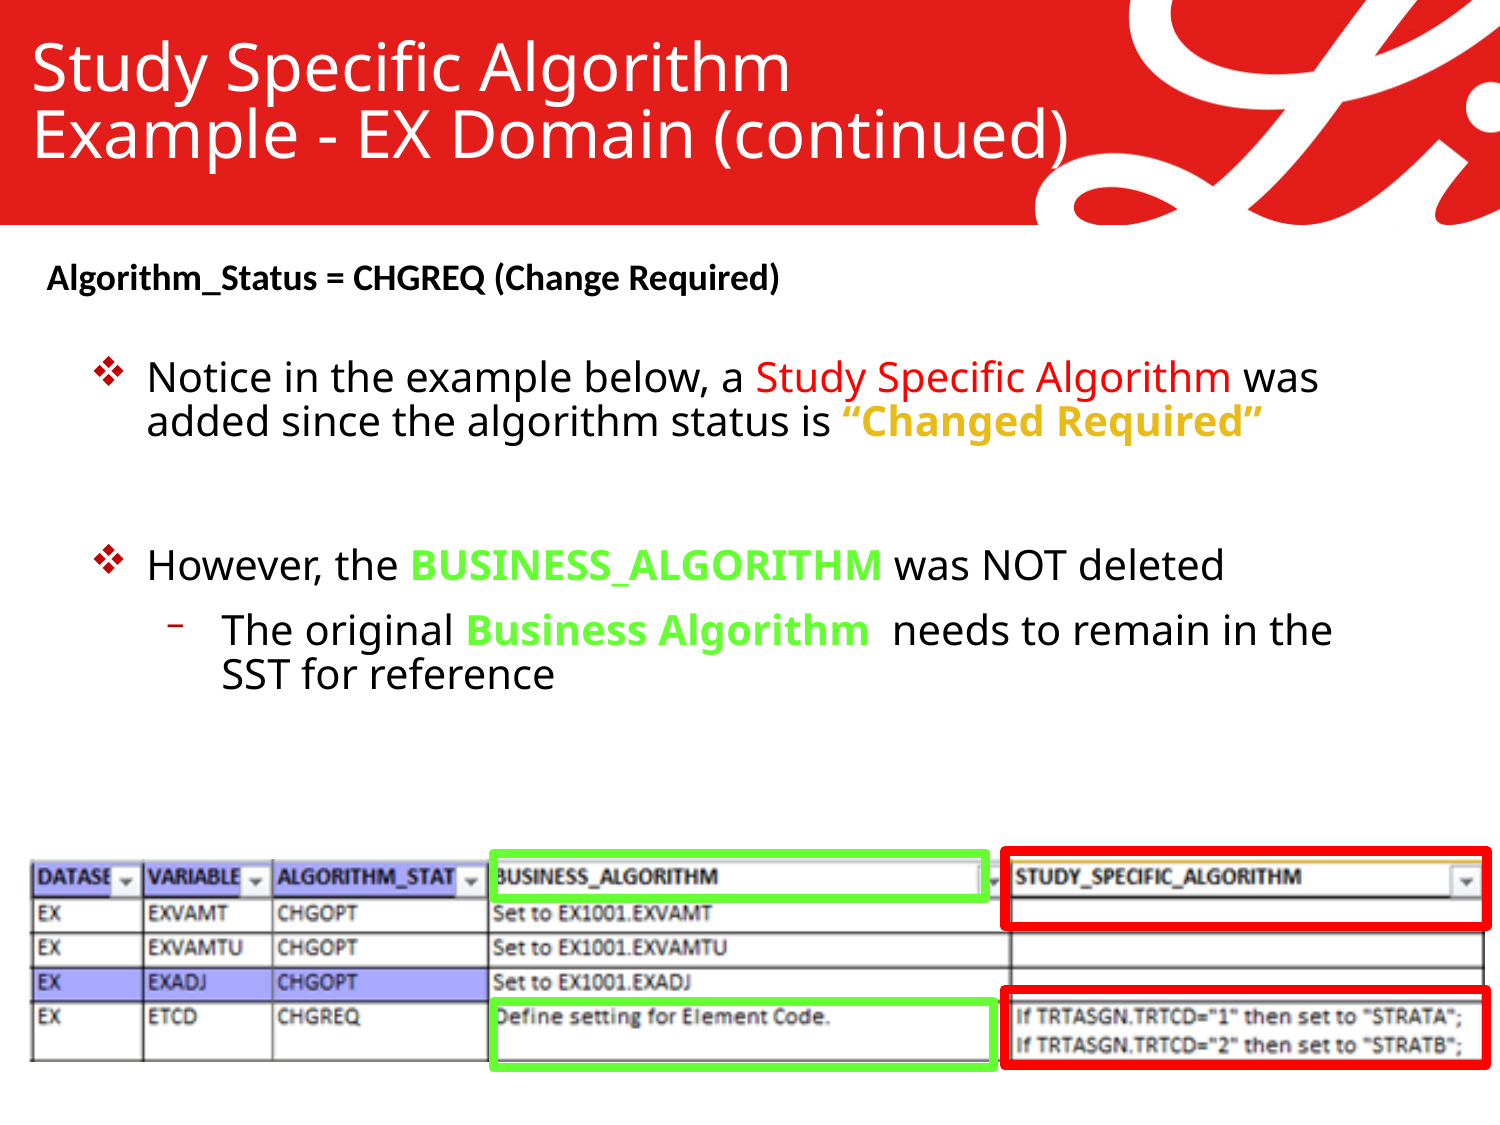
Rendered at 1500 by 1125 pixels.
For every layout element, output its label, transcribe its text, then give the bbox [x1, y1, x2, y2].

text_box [493, 852, 994, 1068]
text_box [1004, 850, 1488, 1066]
text_box Algorithm_Status = CHGREQ (Change Required) [31, 245, 797, 306]
list Notice in the example below, a Study Specific Algorithm was added since the algorithm status is “Changed Required” However, the BUSINESS_ALGORITHM was NOT deleted The original Business Algorithm needs to remain in the SST for reference [75, 350, 1425, 654]
picture [994, 859, 1004, 1062]
picture [0, 0, 1500, 225]
title Study Specific Algorithm Example - EX Domain (continued) [16, 25, 1367, 251]
picture [28, 859, 493, 1062]
